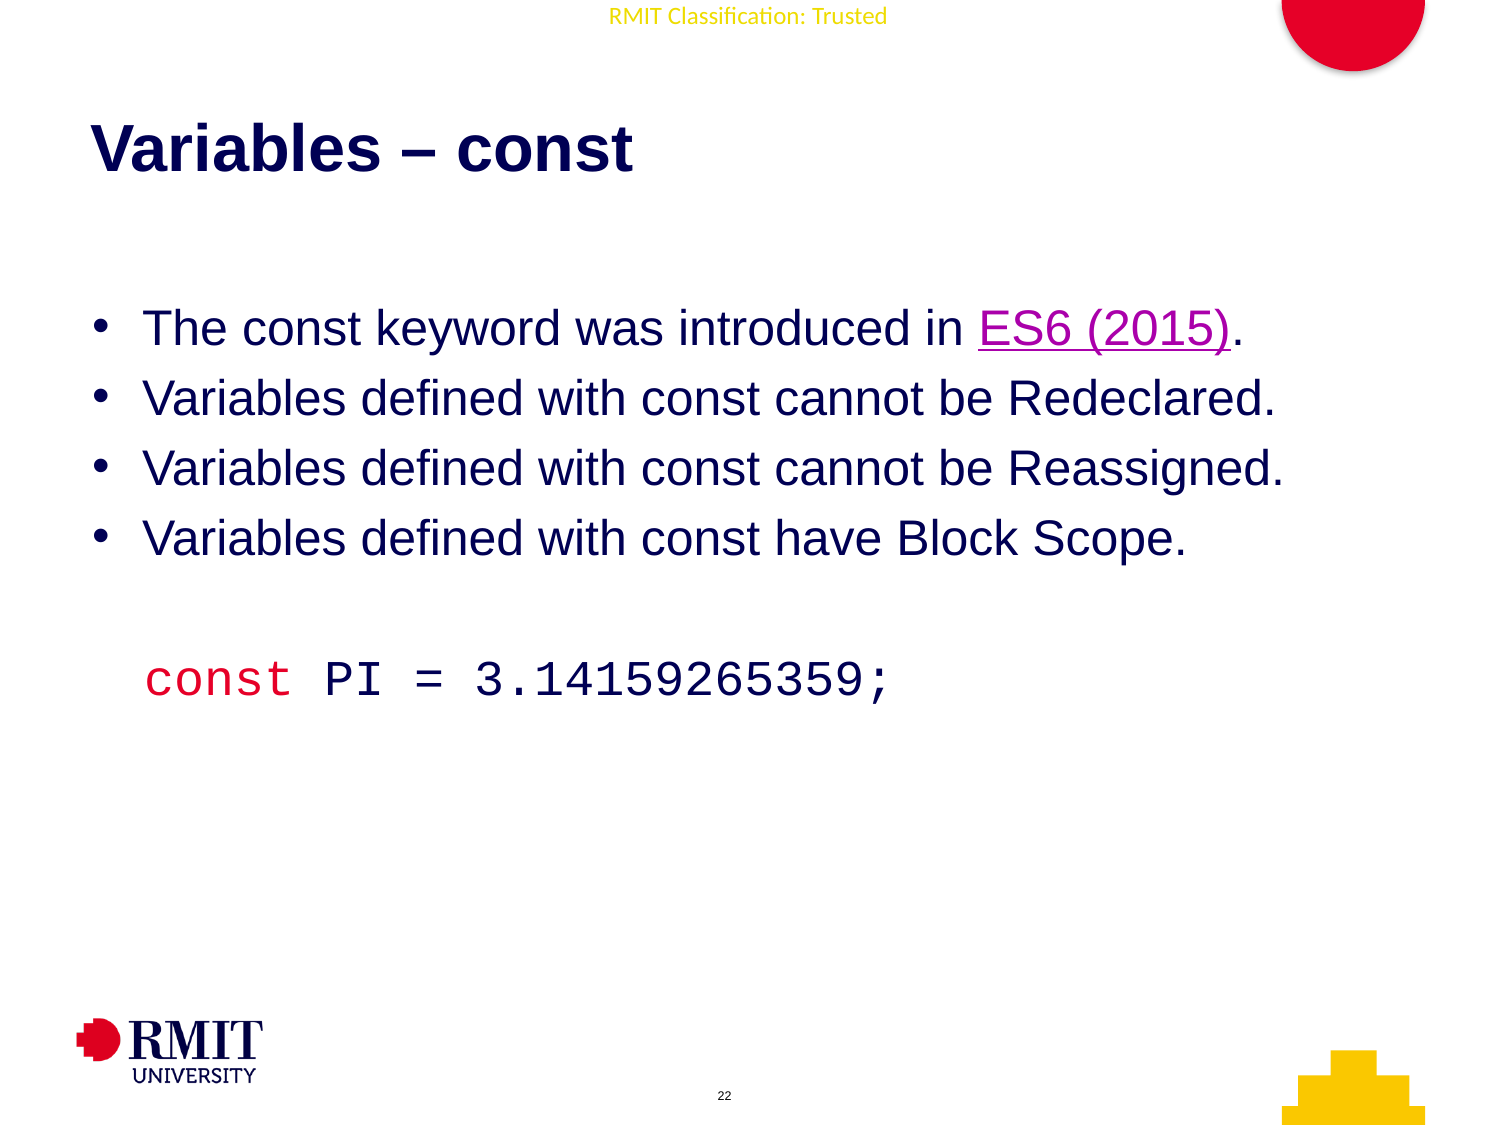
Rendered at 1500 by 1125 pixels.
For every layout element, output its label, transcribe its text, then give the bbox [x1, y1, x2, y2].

list The const keyword was introduced in ES6 (2015). Variables defined with const cannot be Redeclared. Variables defined with const cannot be Reassigned. Variables defined with const have Block Scope. const PI = 3.14159265359; [75, 288, 1425, 952]
picture [57, 1001, 281, 1102]
title Variables – const [75, 23, 1237, 267]
